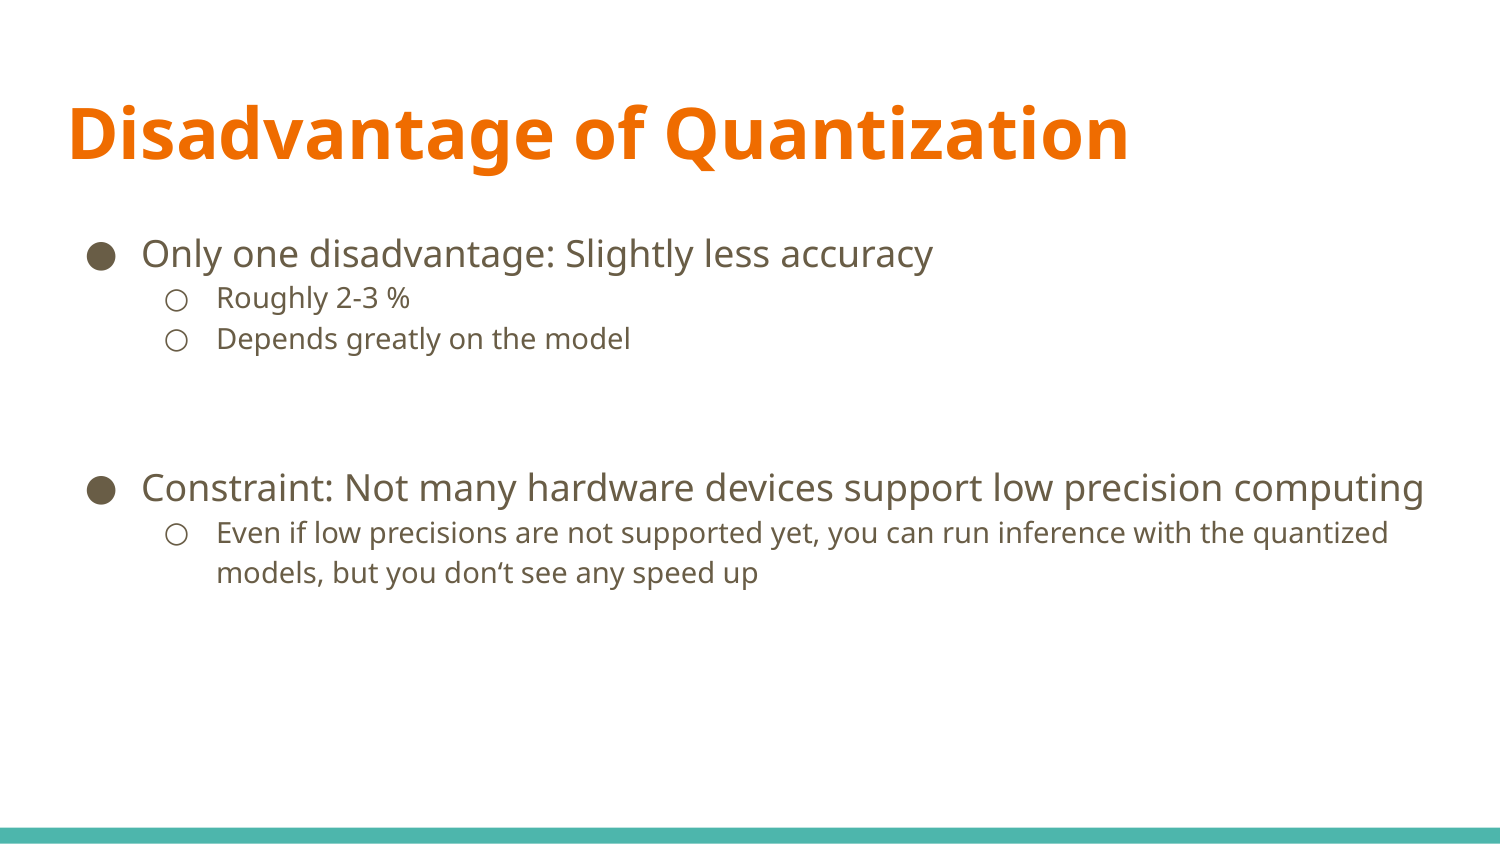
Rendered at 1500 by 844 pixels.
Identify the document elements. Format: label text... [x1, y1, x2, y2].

list Only one disadvantage: Slightly less accuracy Roughly 2-3 % Depends greatly on the model Constraint: Not many hardware devices support low precision computing Even if low precisions are not supported yet, you can run inference with the quantized models, but you don‘t see any speed up [51, 207, 1449, 750]
title Disadvantage of Quantization [51, 72, 1449, 189]
